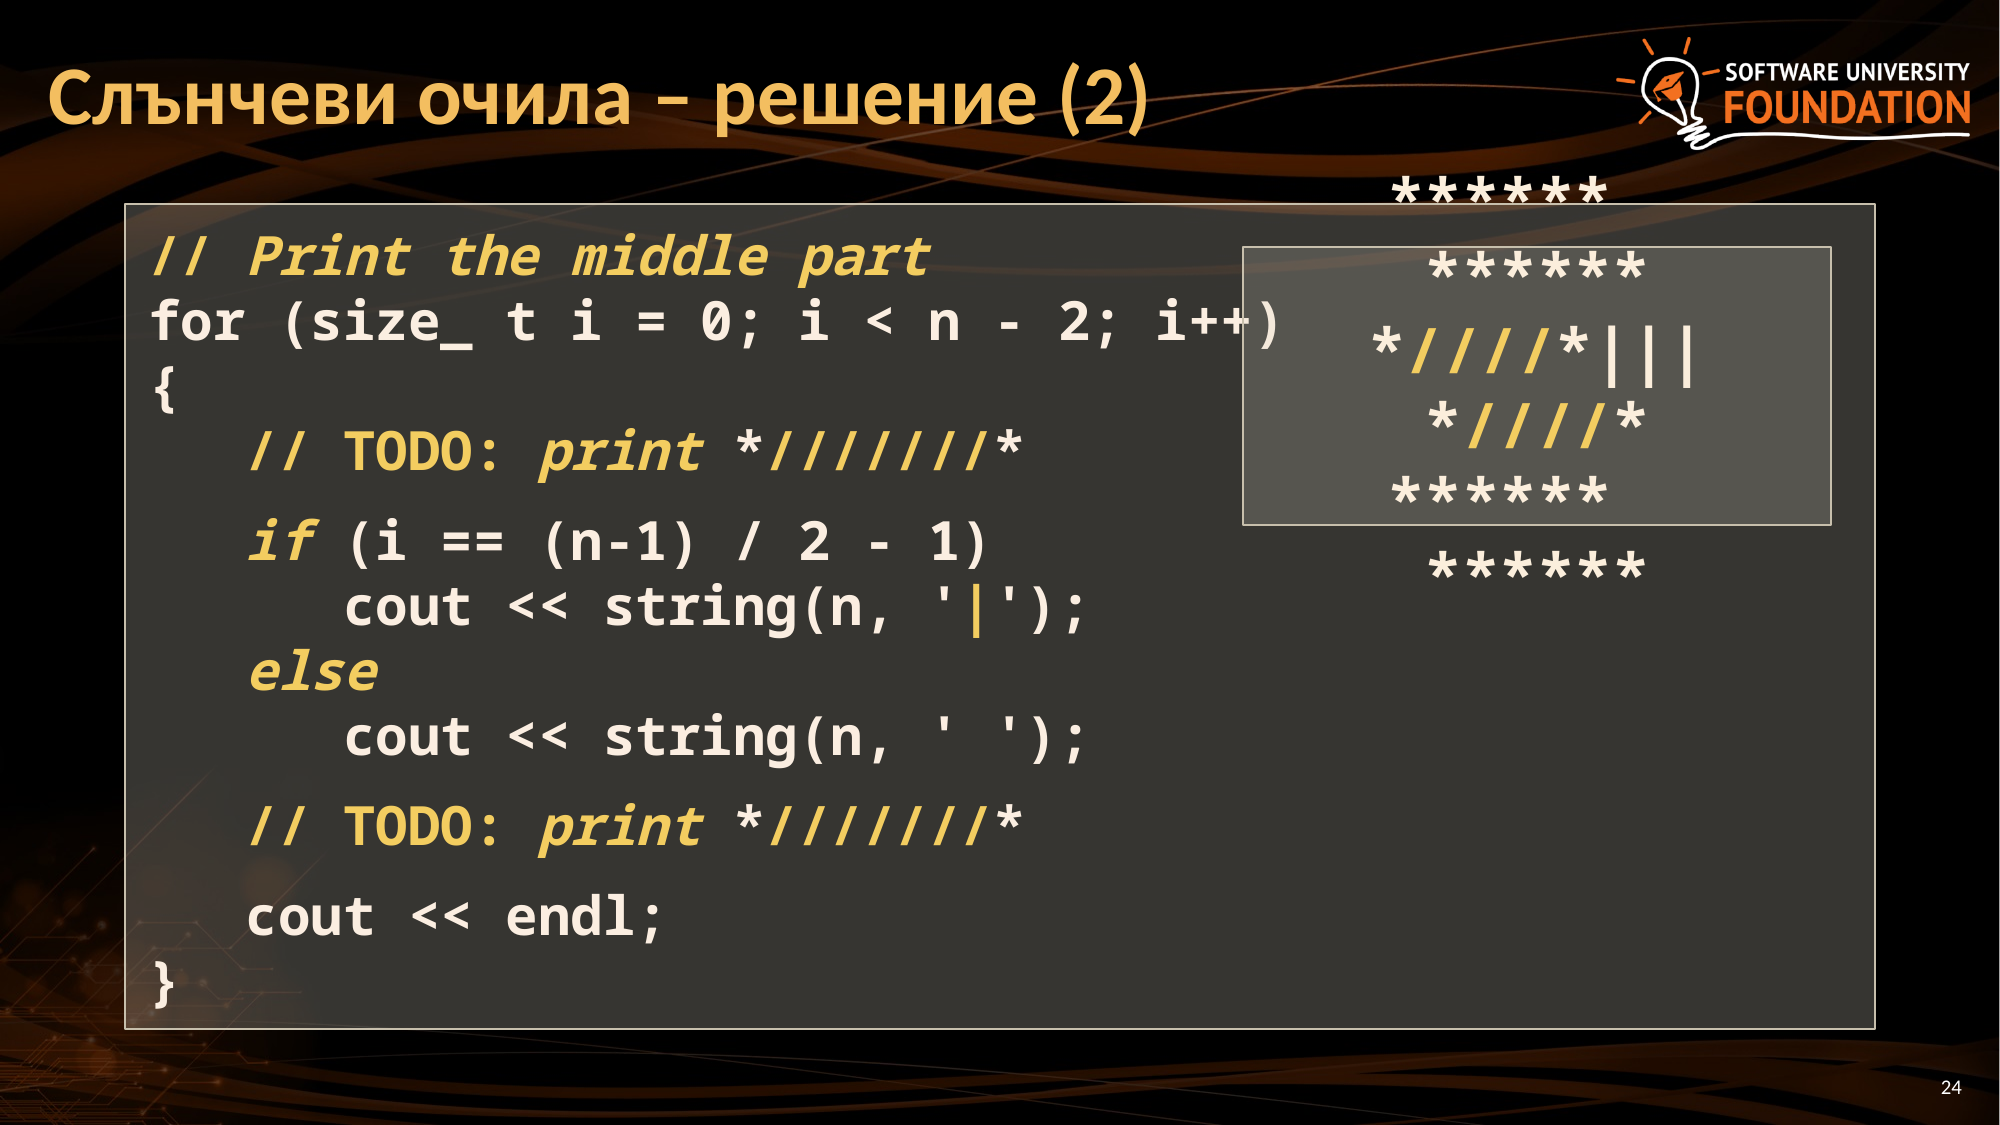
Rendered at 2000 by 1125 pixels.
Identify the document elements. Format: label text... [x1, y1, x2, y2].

text_box ****** ****** *////*|||*////* ****** ****** [1243, 247, 1831, 526]
slide_number 24 [1897, 1070, 1968, 1103]
picture [0, 0, 2000, 1125]
title Слънчеви очила – решение (2) [30, 6, 1602, 189]
text_box // Print the middle part for (size_ t i = 0; i < n - 2; i++) { // TODO: print *///////* if (i == (n-1) / 2 - 1) cout << string(n, '|'); else cout << string(n, ' '); // TODO: print *///////* cout << endl; } [124, 204, 1875, 1029]
